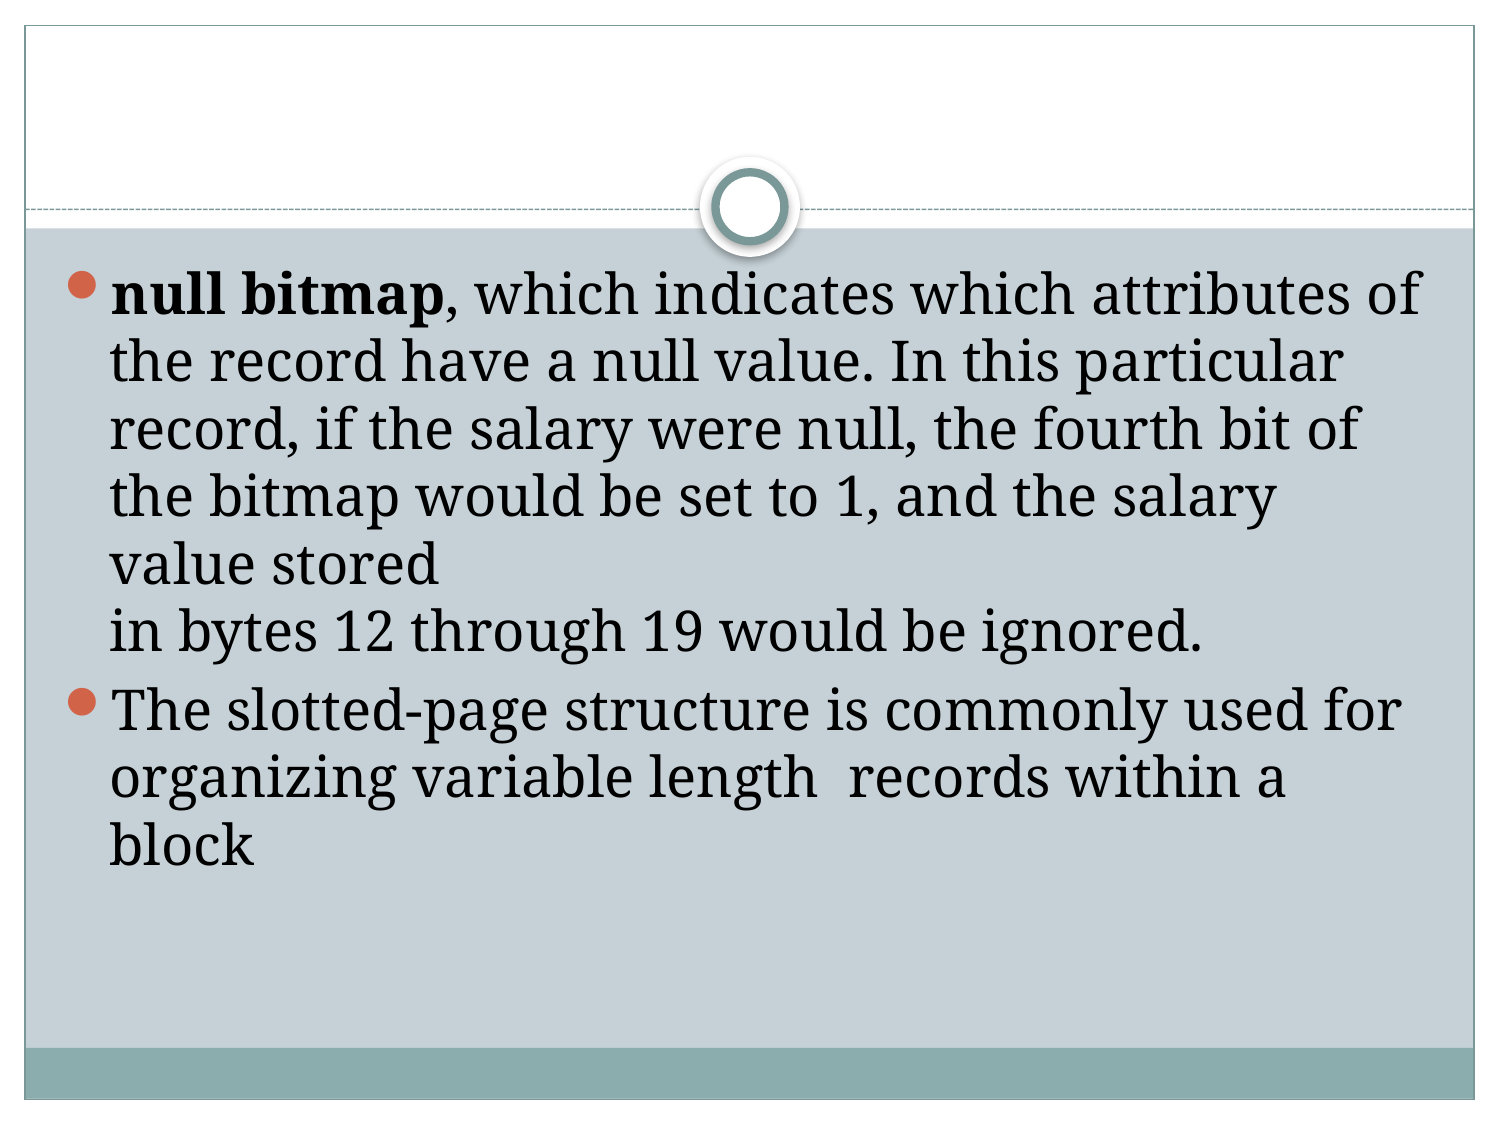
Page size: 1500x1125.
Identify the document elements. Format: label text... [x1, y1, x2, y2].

list null bitmap, which indicates which attributes of the record have a null value. In this particular record, if the salary were null, the fourth bit of the bitmap would be set to 1, and the salary value stored in bytes 12 through 19 would be ignored. The slotted-page structure is commonly used for organizing variable length records within a block [49, 250, 1445, 1001]
